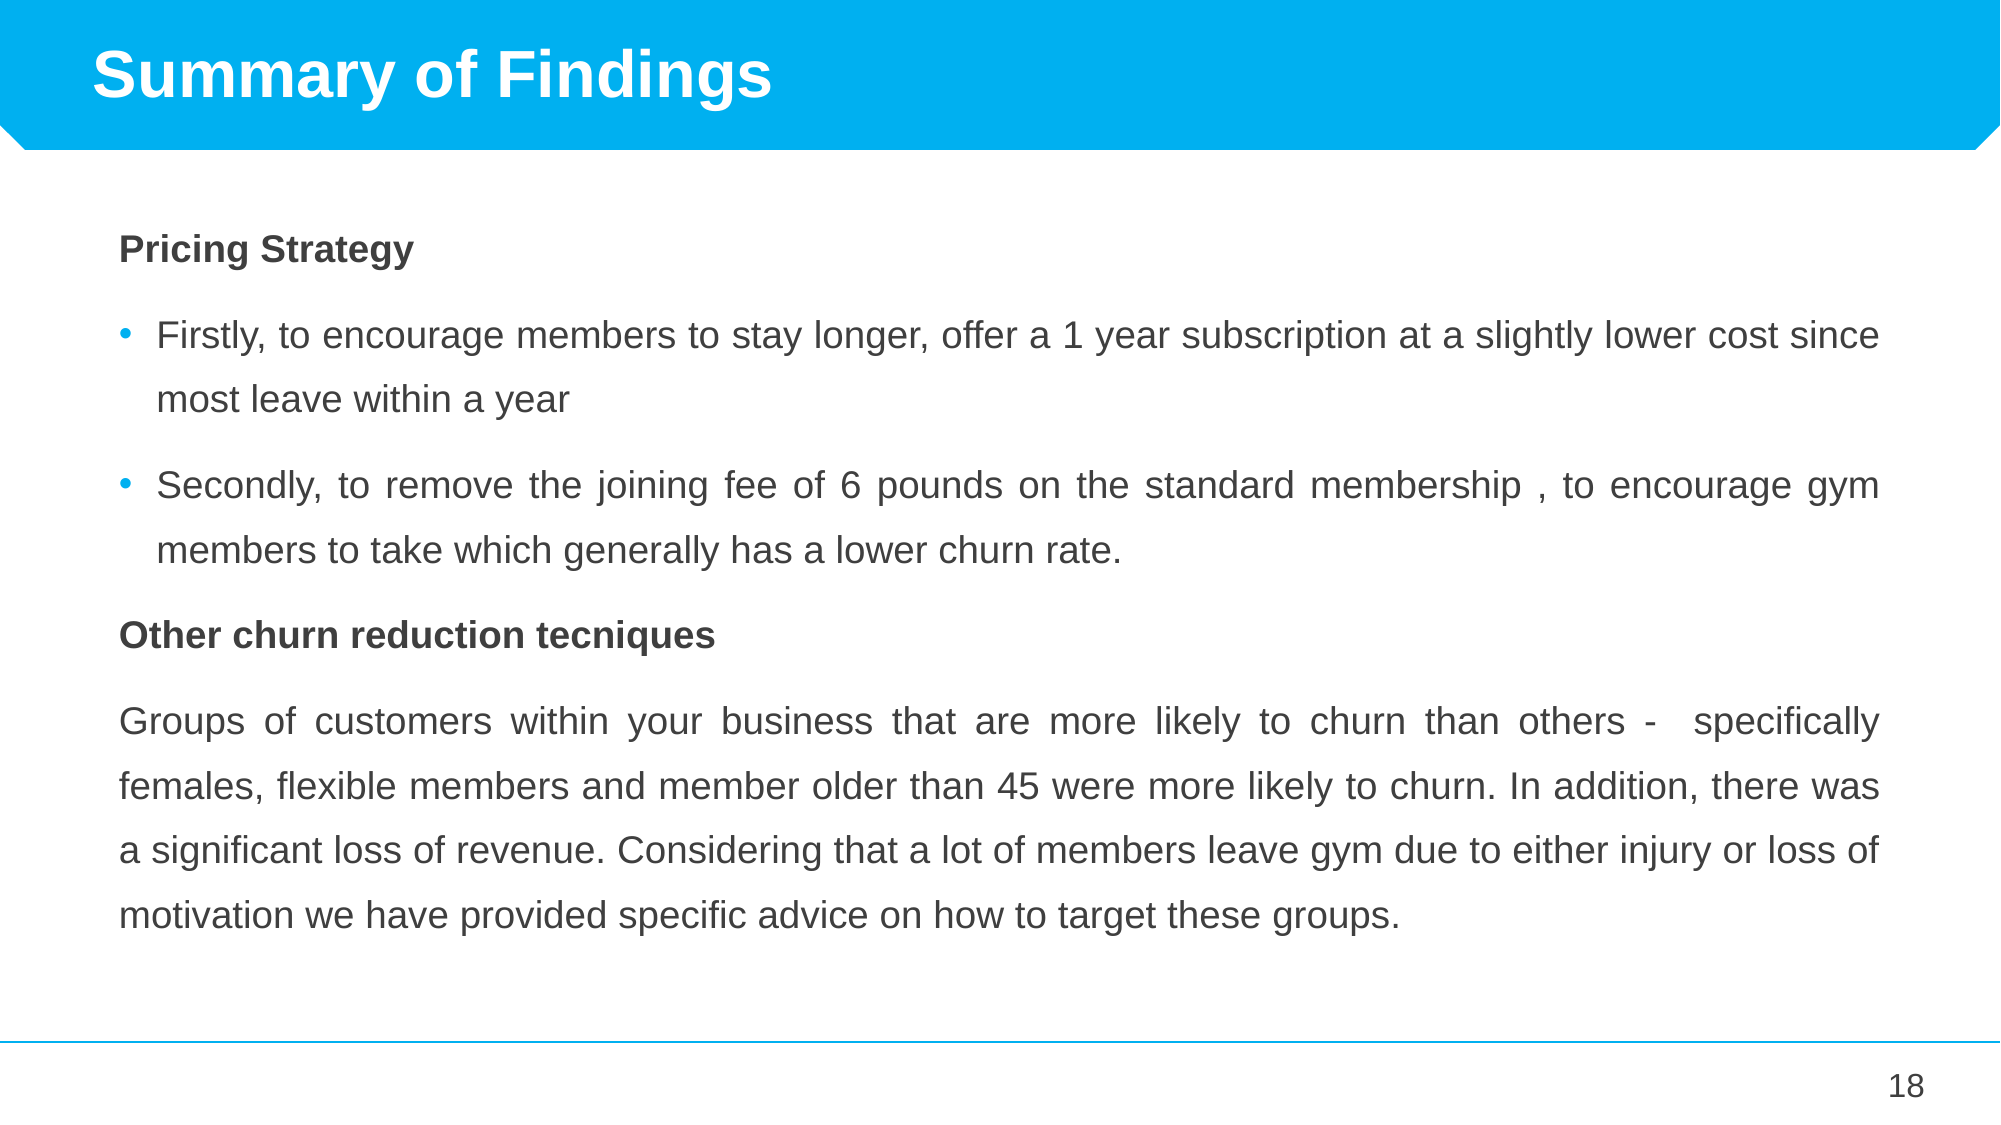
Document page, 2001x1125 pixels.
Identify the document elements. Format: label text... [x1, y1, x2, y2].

text_box Summary of Findings [77, 30, 1698, 122]
text_box ‹#› [1489, 1054, 1940, 1115]
text_box [0, 0, 2000, 150]
text_box Pricing Strategy Firstly, to encourage members to stay longer, offer a 1 year subscription at a slightly lower cost since most leave within a year Secondly, to remove the joining fee of 6 pounds on the standard membership , to encourage gym members to take which generally has a lower churn rate. Other churn reduction tecniques Groups of customers within your business that are more likely to churn than others - specifically females, flexible members and member older than 45 were more likely to churn. In addition, there was a significant loss of revenue. Considering that a lot of members leave gym due to either injury or loss of motivation we have provided specific advice on how to target these groups. [103, 198, 1897, 989]
